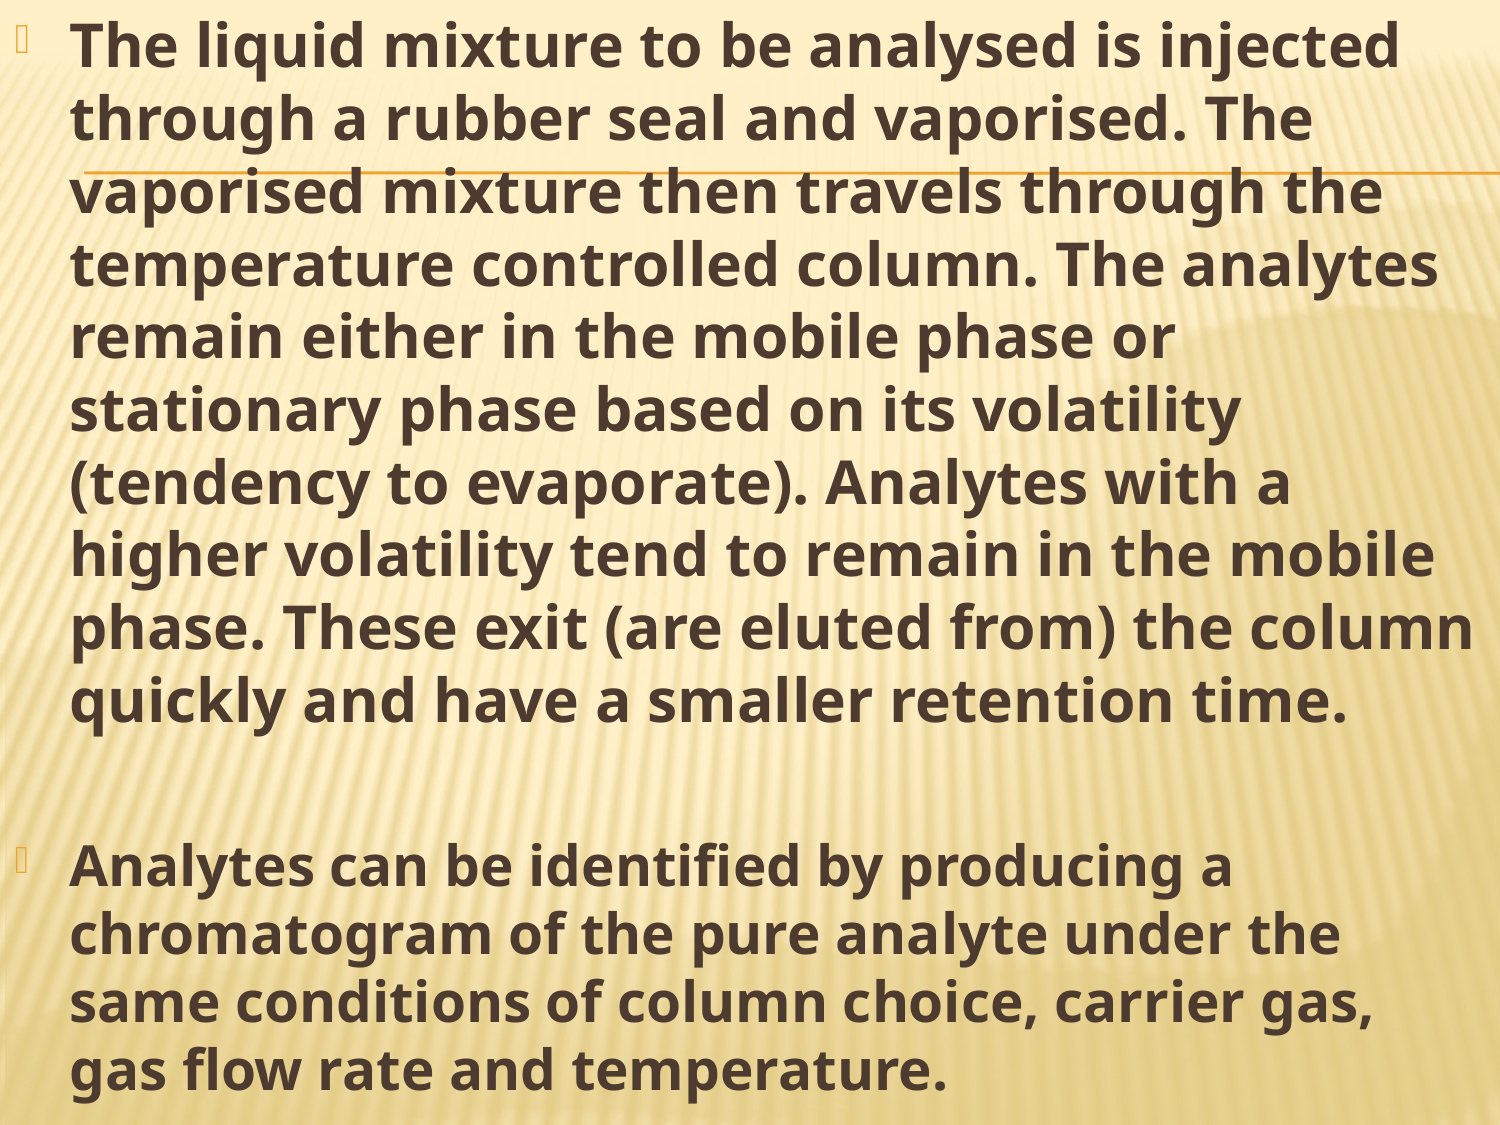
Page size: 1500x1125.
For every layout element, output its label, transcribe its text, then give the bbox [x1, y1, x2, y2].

list The liquid mixture to be analysed is injected through a rubber seal and vaporised. The vaporised mixture then travels through the temperature controlled column. The analytes remain either in the mobile phase or stationary phase based on its volatility (tendency to evaporate). Analytes with a higher volatility tend to remain in the mobile phase. These exit (are eluted from) the column quickly and have a smaller retention time. Analytes can be identified by producing a chromatogram of the pure analyte under the same conditions of column choice, carrier gas, gas flow rate and temperature. [0, 0, 1500, 1125]
